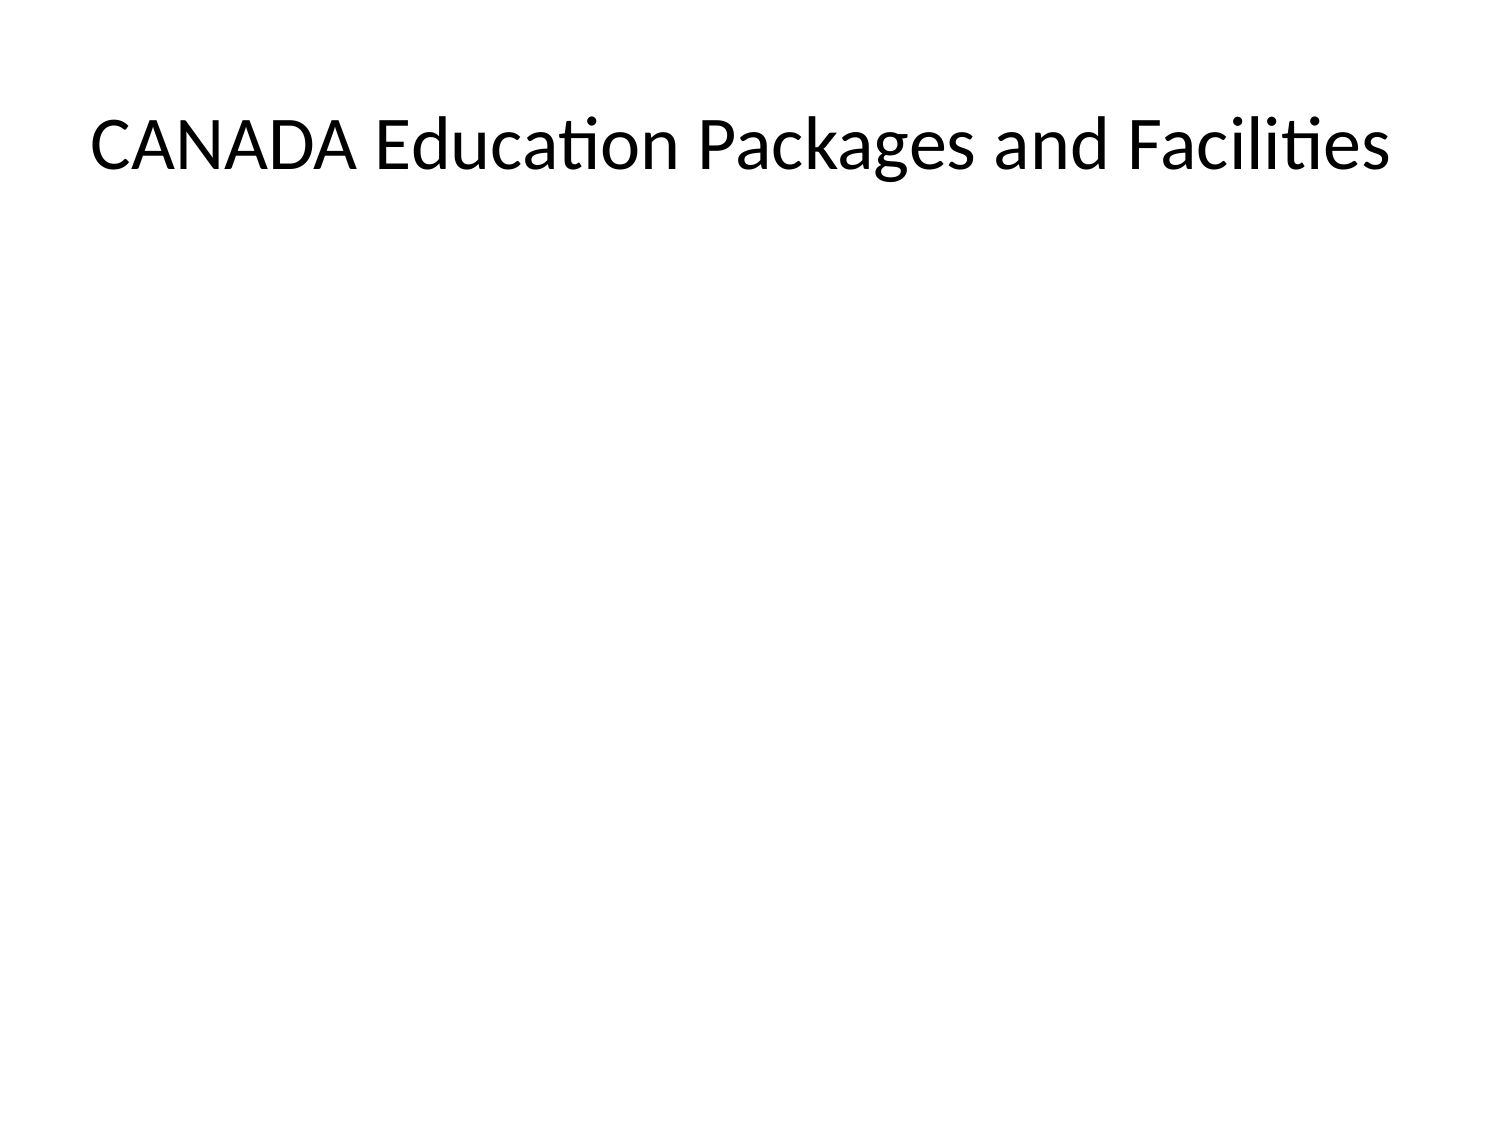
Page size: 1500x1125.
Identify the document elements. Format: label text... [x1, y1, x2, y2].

title CANADA Education Packages and Facilities [75, 45, 1425, 233]
